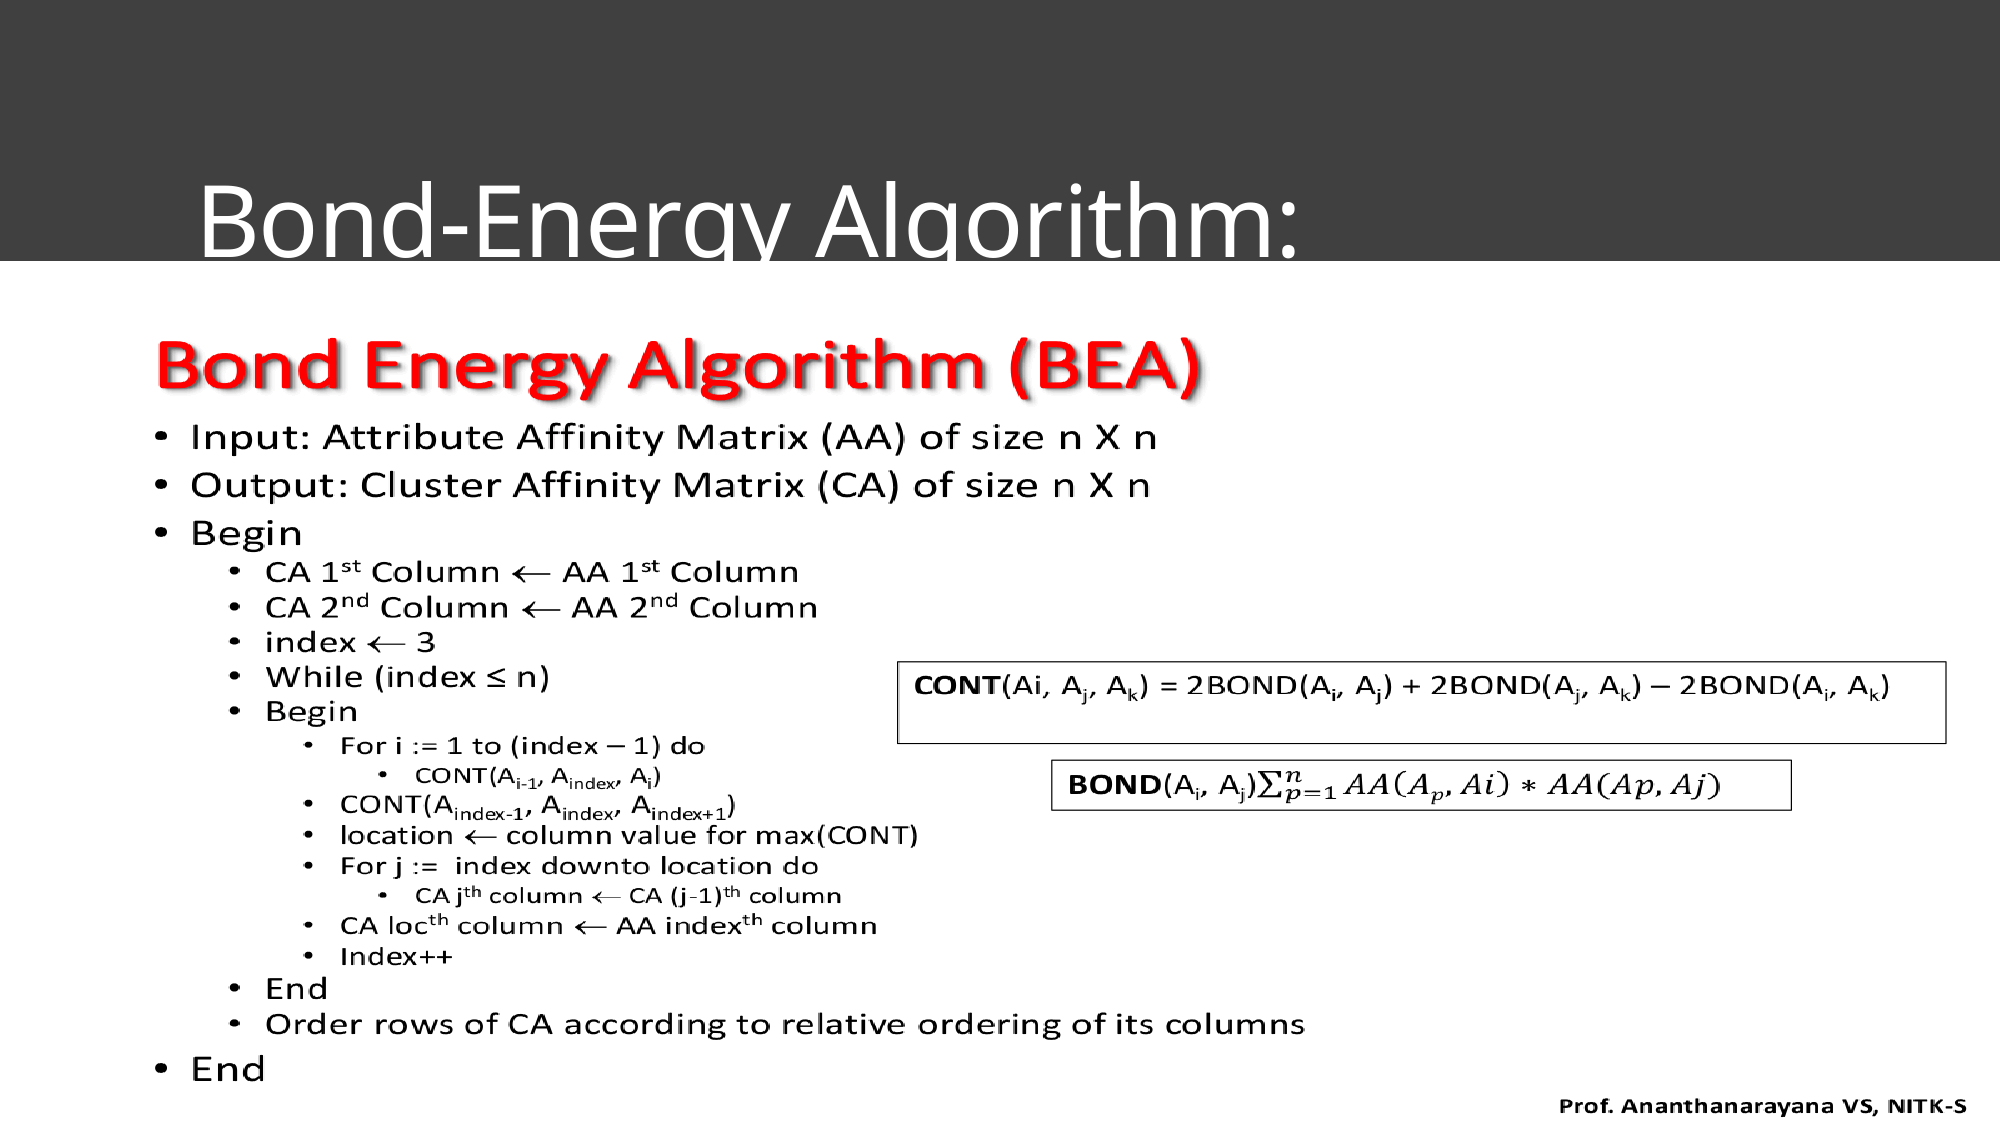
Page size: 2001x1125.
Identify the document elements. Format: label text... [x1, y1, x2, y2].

title Bond-Energy Algorithm: [180, 47, 1830, 257]
picture [0, 260, 2000, 1125]
